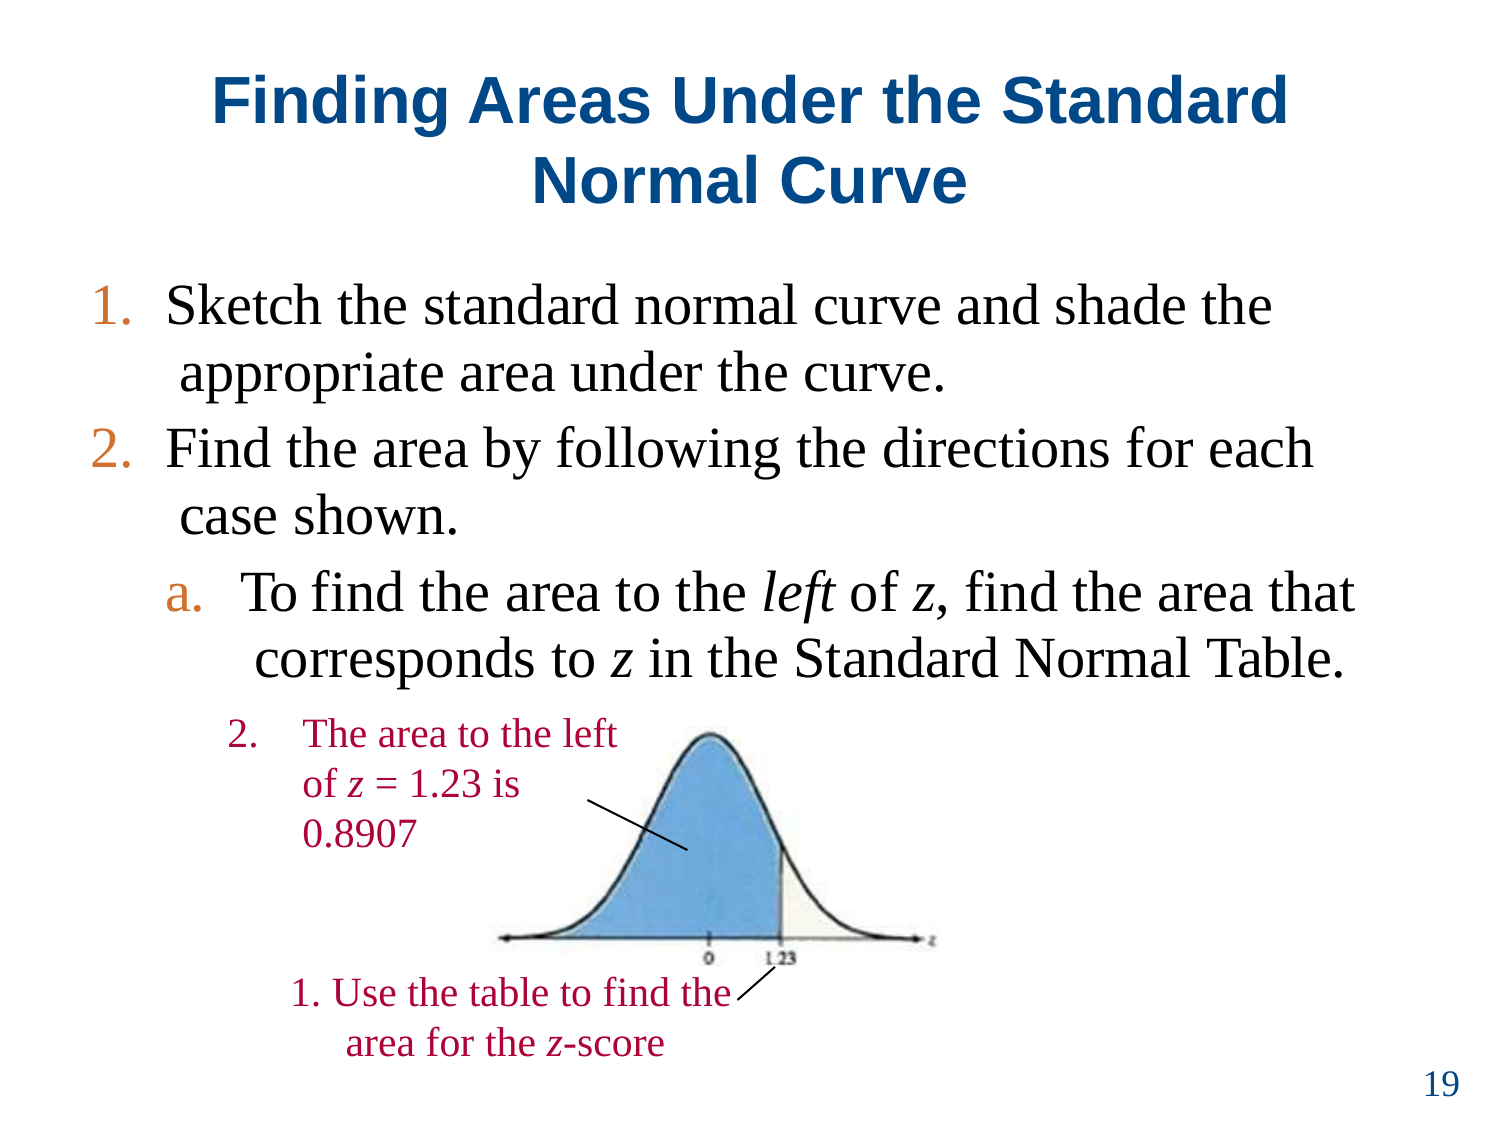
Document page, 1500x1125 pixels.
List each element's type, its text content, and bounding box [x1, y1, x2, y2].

text_box 1. Use the table to find the area for the z-score [287, 962, 736, 1066]
title Finding Areas Under the Standard Normal Curve [128, 54, 1372, 245]
text_box [487, 857, 940, 967]
text_box Sketch the standard normal curve and shade the appropriate area under the curve. Find the area by following the directions for each case shown. To find the area to the left of z, find the area that corresponds to z in the Standard Normal Table. 2. The area to the left of z = 1.23 is 0.8907 [87, 262, 1366, 857]
text_box 19 [1420, 1060, 1462, 1105]
